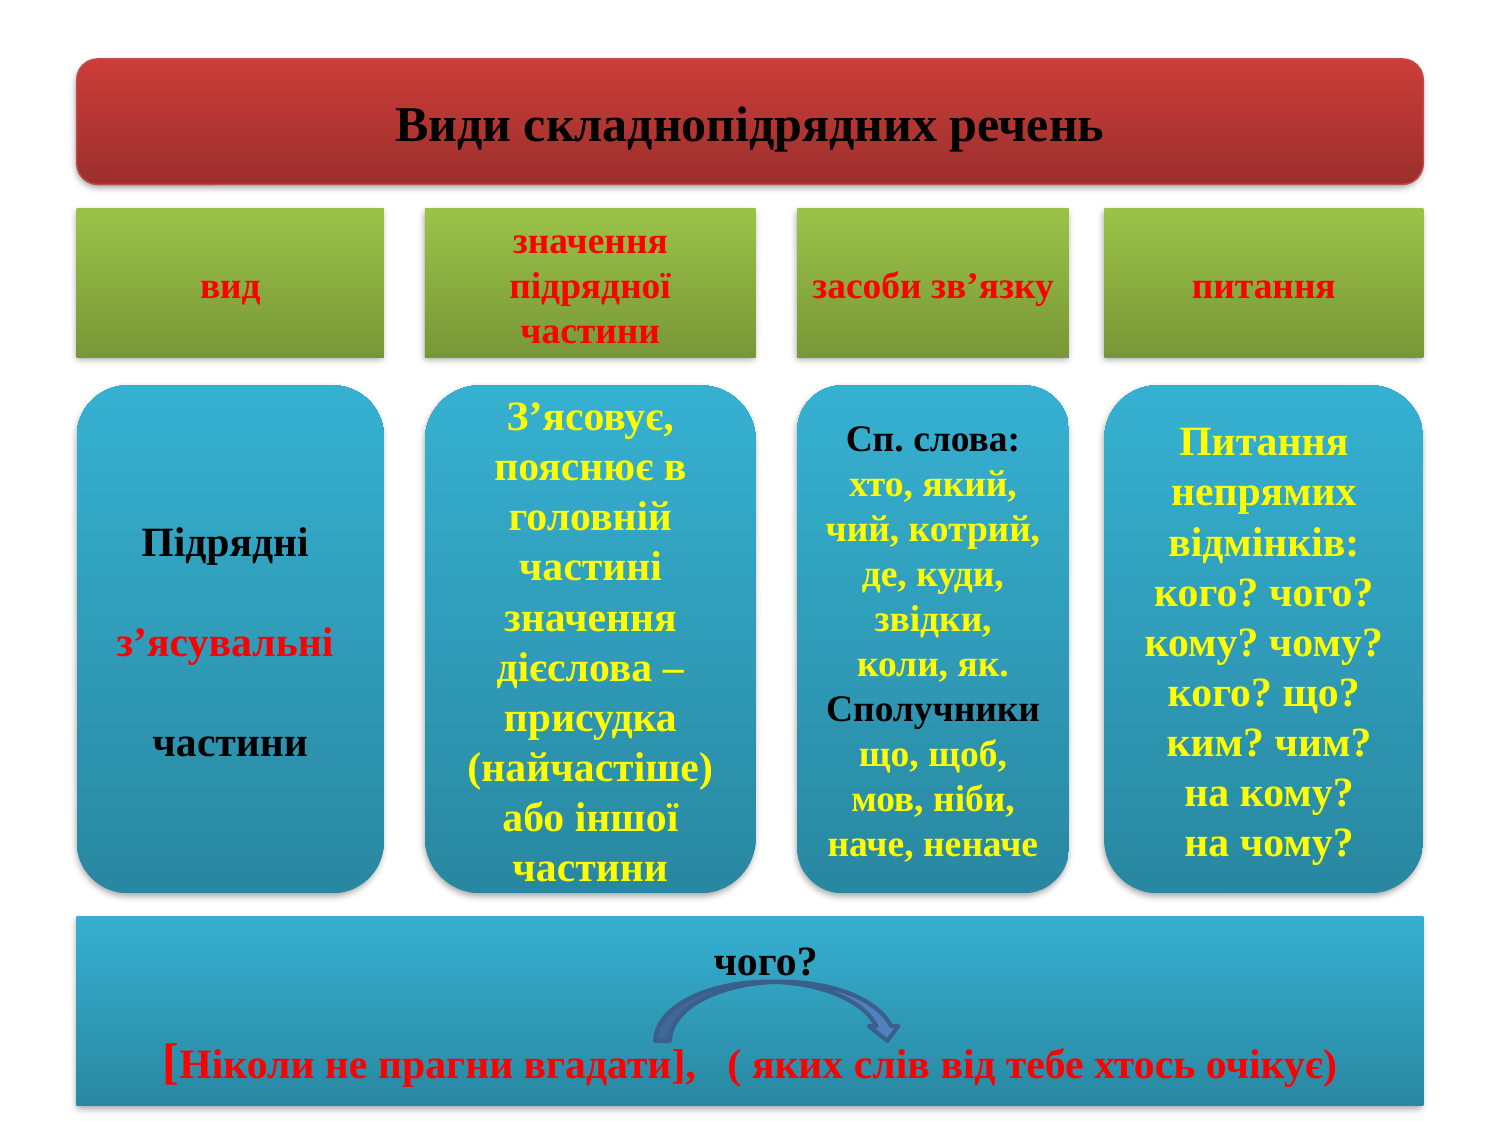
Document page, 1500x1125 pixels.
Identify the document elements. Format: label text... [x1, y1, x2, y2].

text_box Підрядні з’ясувальні частини [76, 385, 384, 894]
text_box питання [1104, 208, 1424, 358]
text_box З’ясовує, пояснює в головній частині значення дієслова – присудка (найчастіше) або іншої частини [424, 385, 756, 894]
text_box вид [76, 208, 384, 358]
text_box чого? [Ніколи не прагни вгадати], ( яких слів від тебе хтось очікує) [76, 916, 1424, 1106]
text_box Сп. слова: хто, який, чий, котрий, де, куди, звідки, коли, як. Сполучники що, щоб, мов, ніби, наче, неначе [797, 385, 1069, 894]
text_box [653, 979, 901, 1043]
text_box значення підрядної частини [424, 208, 756, 358]
text_box засоби зв’язку [797, 208, 1069, 358]
text_box Види складнопідрядних речень [75, 58, 1425, 186]
text_box Питання непрямих відмінків: кого? чого? кому? чому? кого? що? ким? чим? на кому? на чому? [1104, 385, 1424, 894]
